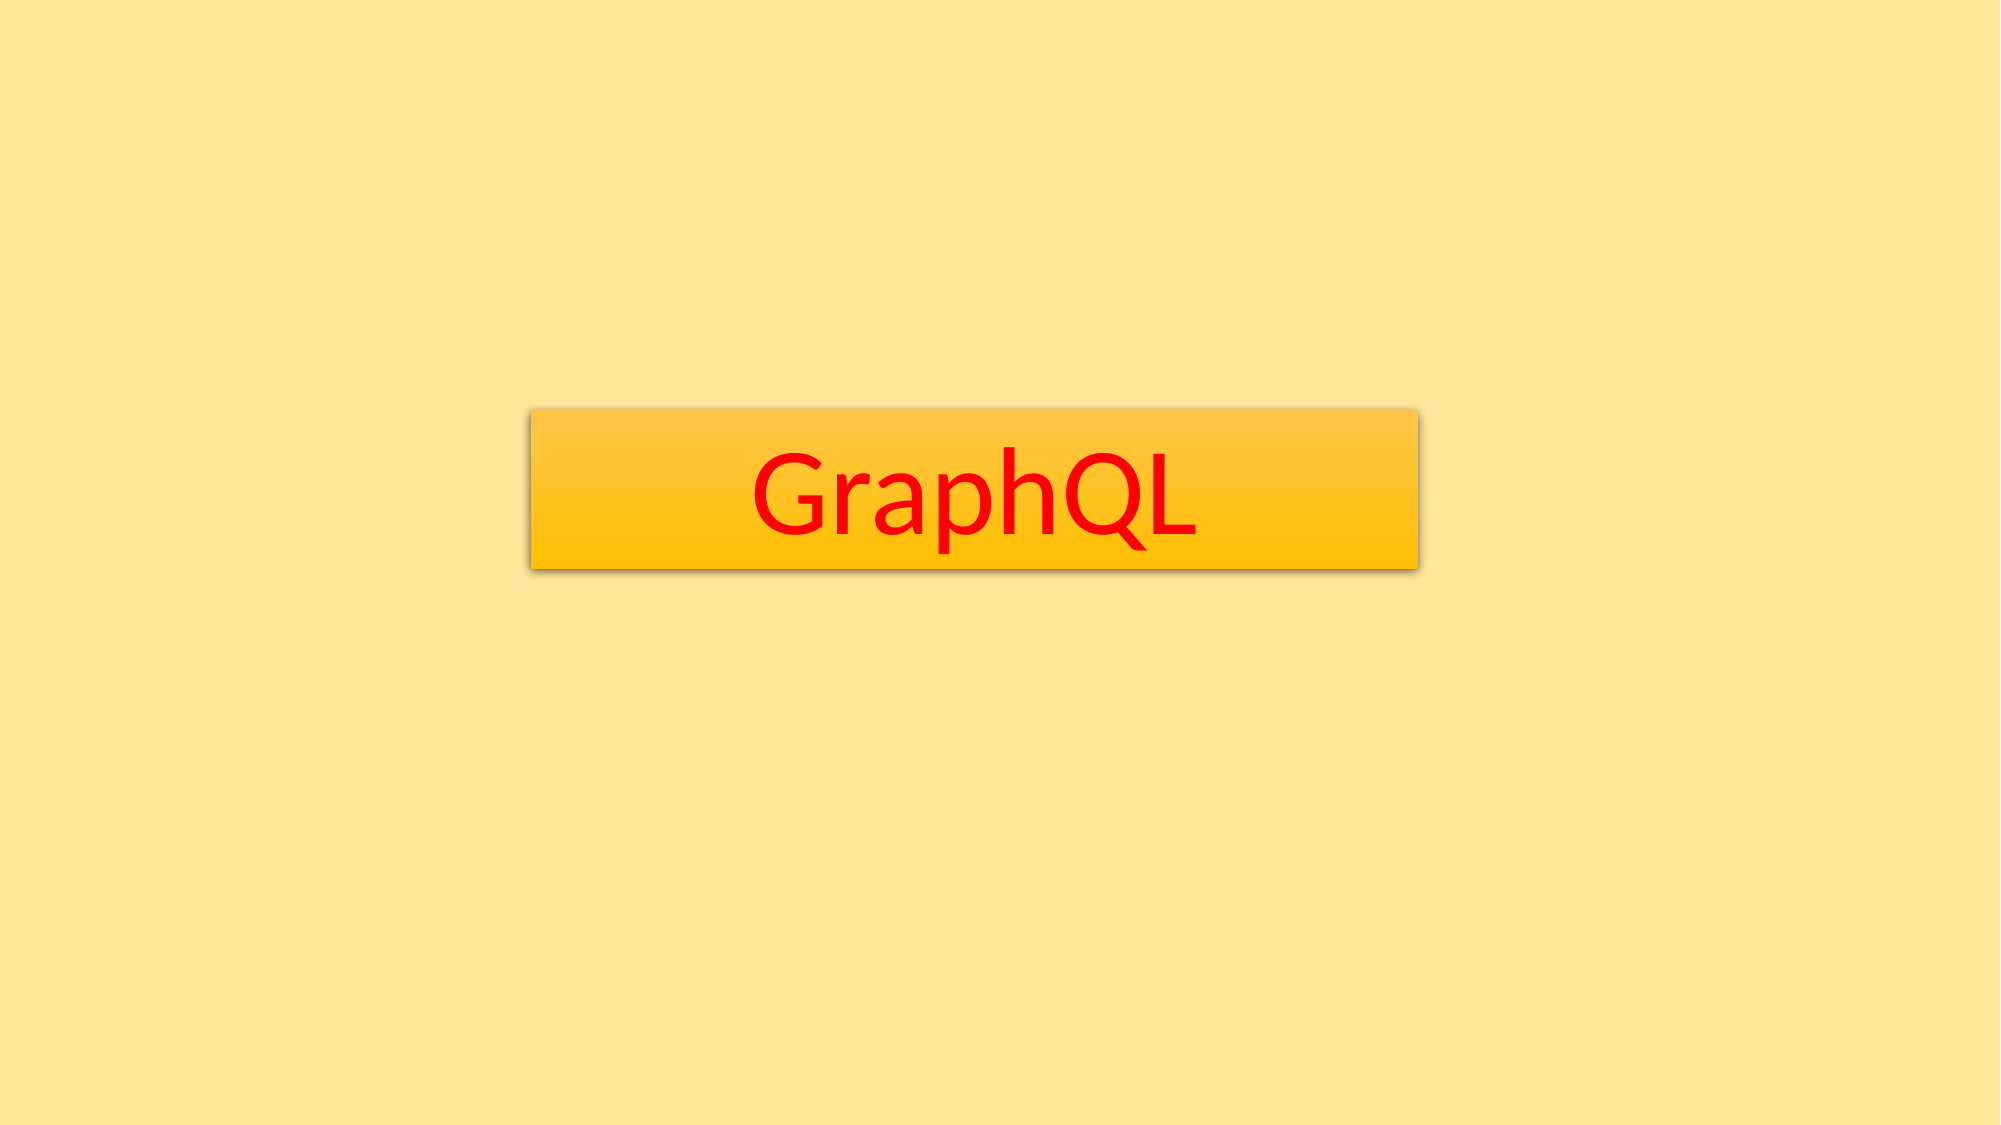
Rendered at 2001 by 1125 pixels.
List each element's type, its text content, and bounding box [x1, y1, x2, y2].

title GraphQL [530, 410, 1418, 569]
